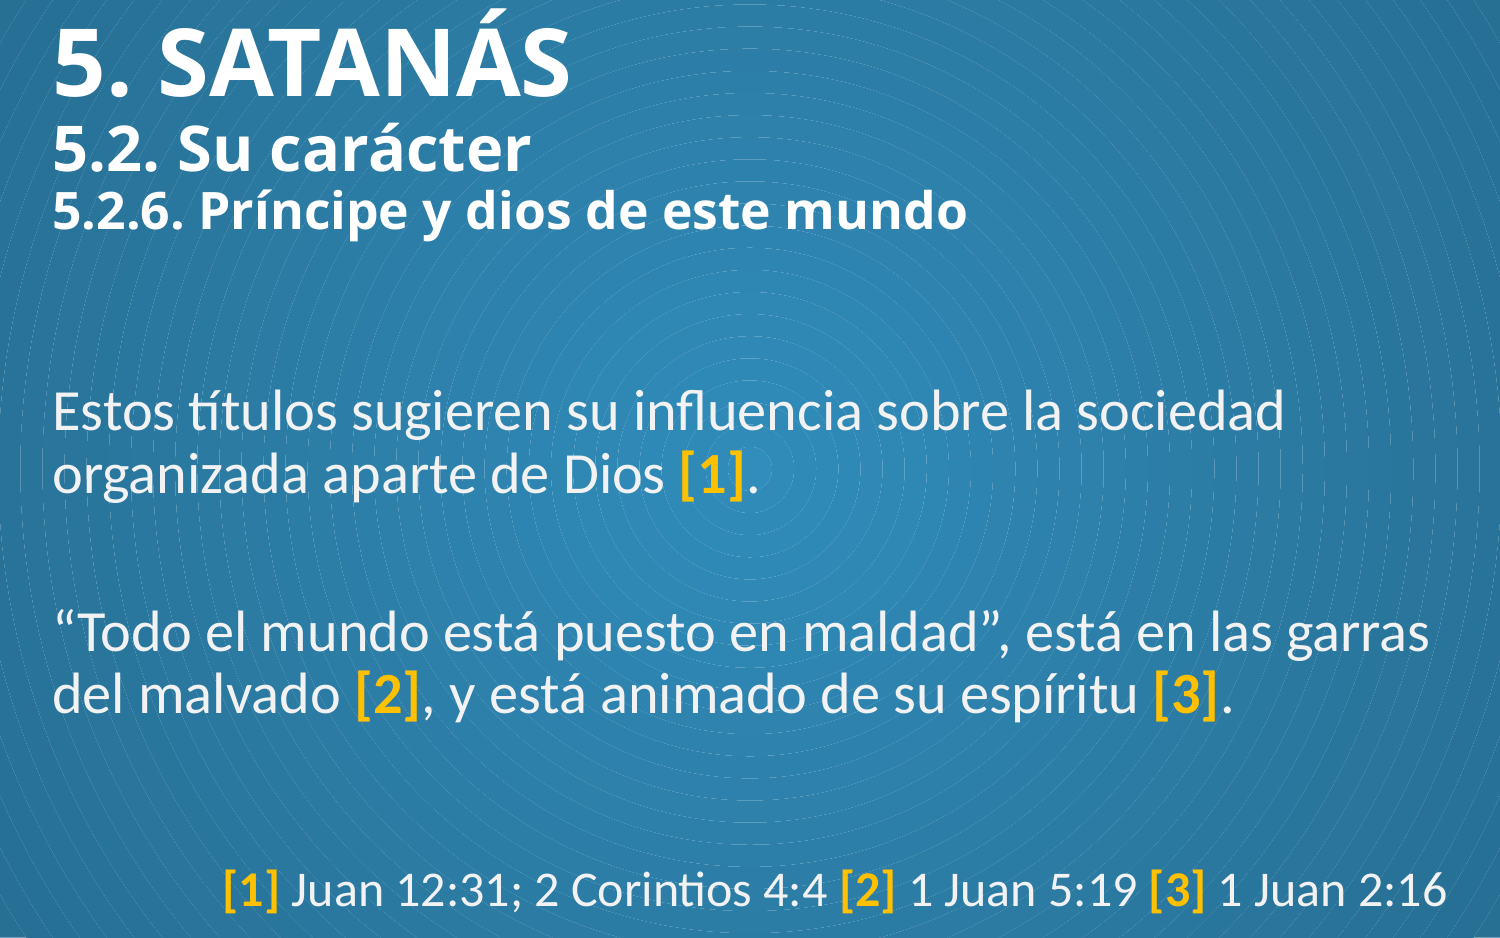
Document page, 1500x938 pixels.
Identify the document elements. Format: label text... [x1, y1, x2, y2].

text_box [1] Juan 12:31; 2 Corintios 4:4 [2] 1 Juan 5:19 [3] 1 Juan 2:16 [37, 849, 1463, 930]
title 5. SATANÁS 5.2. Su carácter 5.2.6. Príncipe y dios de este mundo [37, 7, 1463, 249]
list Estos títulos sugieren su influencia sobre la sociedad organizada aparte de Dios [1]. “Todo el mundo está puesto en maldad”, está en las garras del malvado [2], y está animado de su espíritu [3]. [37, 278, 1463, 830]
